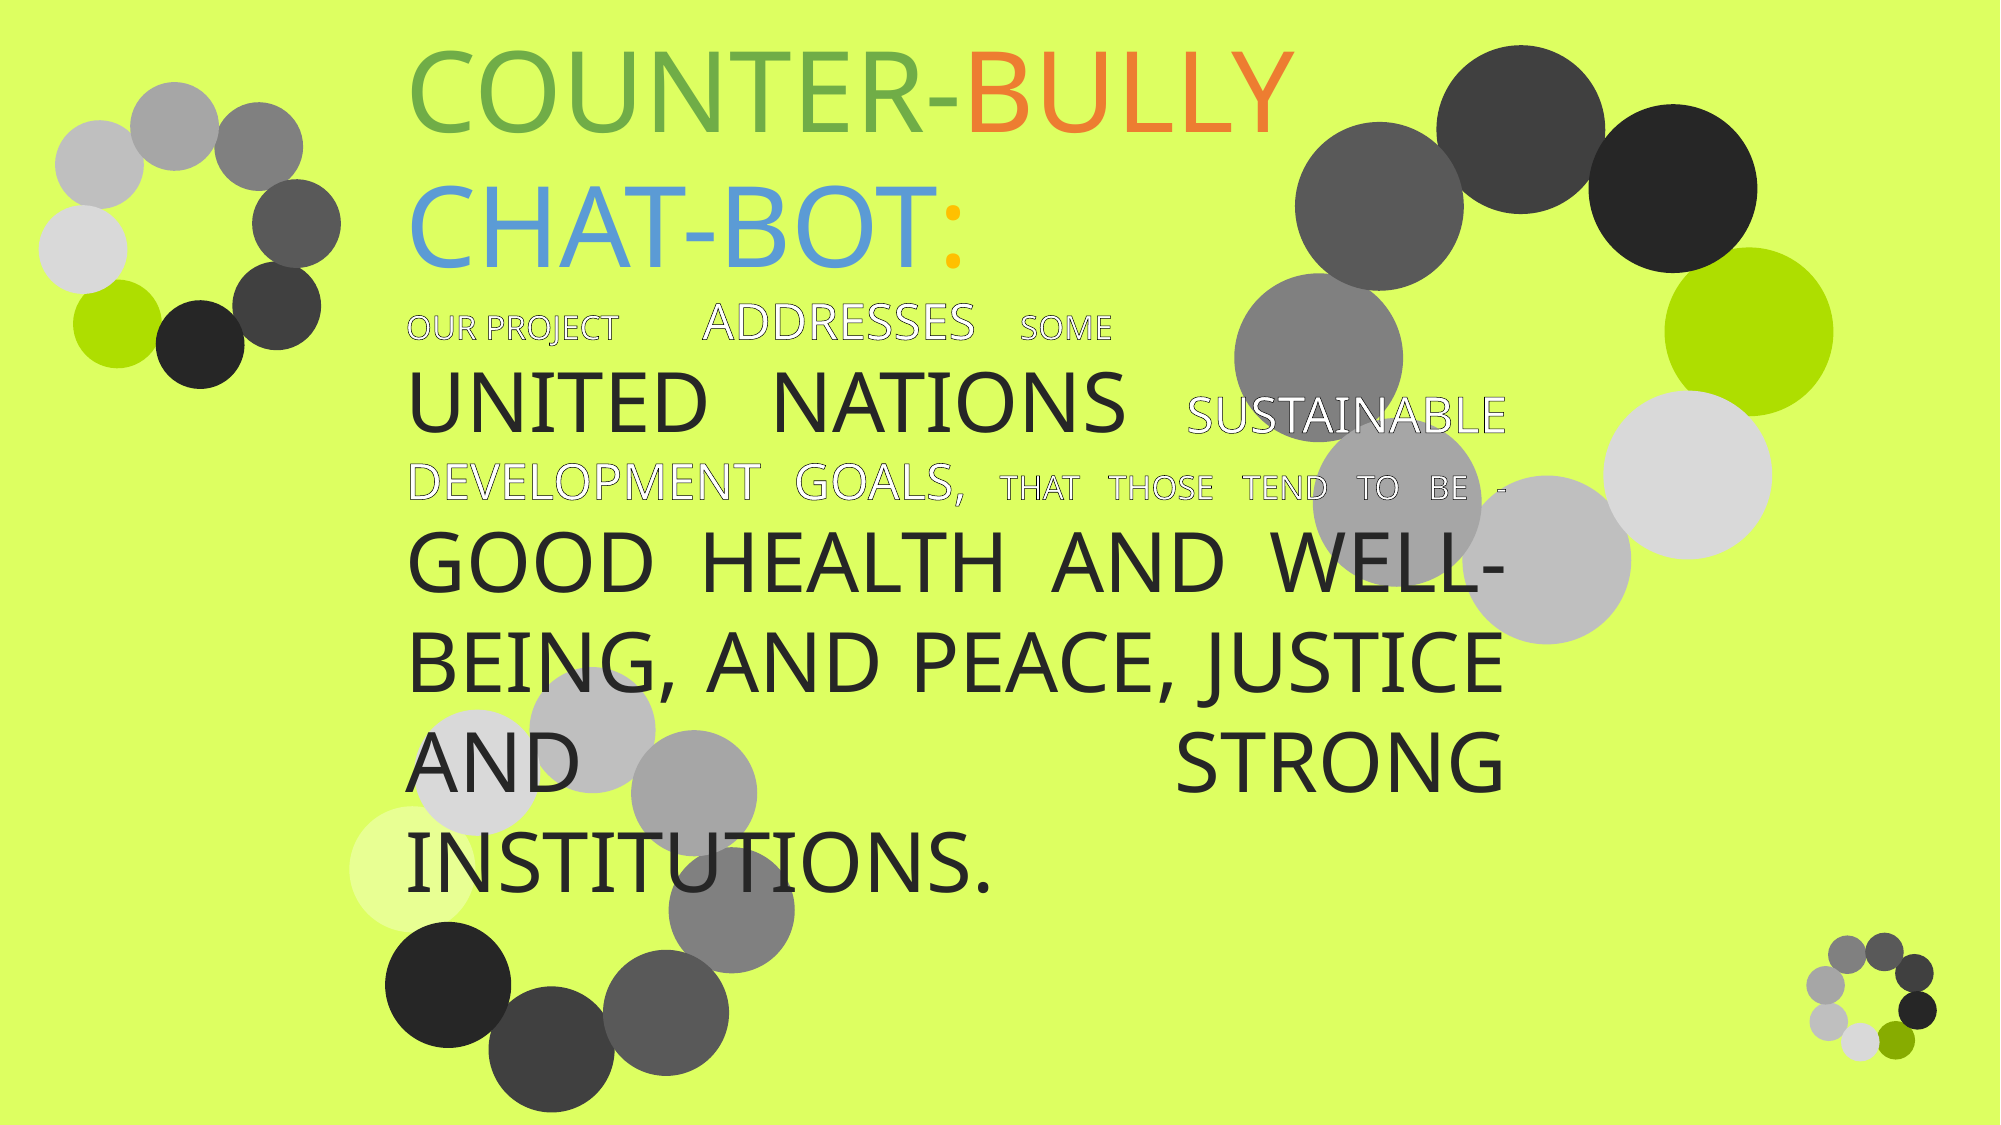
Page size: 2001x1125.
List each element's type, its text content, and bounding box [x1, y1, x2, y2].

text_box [347, 665, 796, 1114]
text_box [1803, 929, 1941, 1067]
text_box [1233, 44, 1834, 645]
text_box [30, 77, 346, 393]
text_box COUNTER-BULLY CHAT-BOT: OUR PROJECT ADDRESSES SOME UNITED NATIONS SUSTAINABLE DEVELOPMENT GOALS, THAT THOSE TEND TO BE - GOOD HEALTH AND WELL-BEING, AND PEACE, JUSTICE AND STRONG INSTITUTIONS. [391, 12, 1523, 987]
